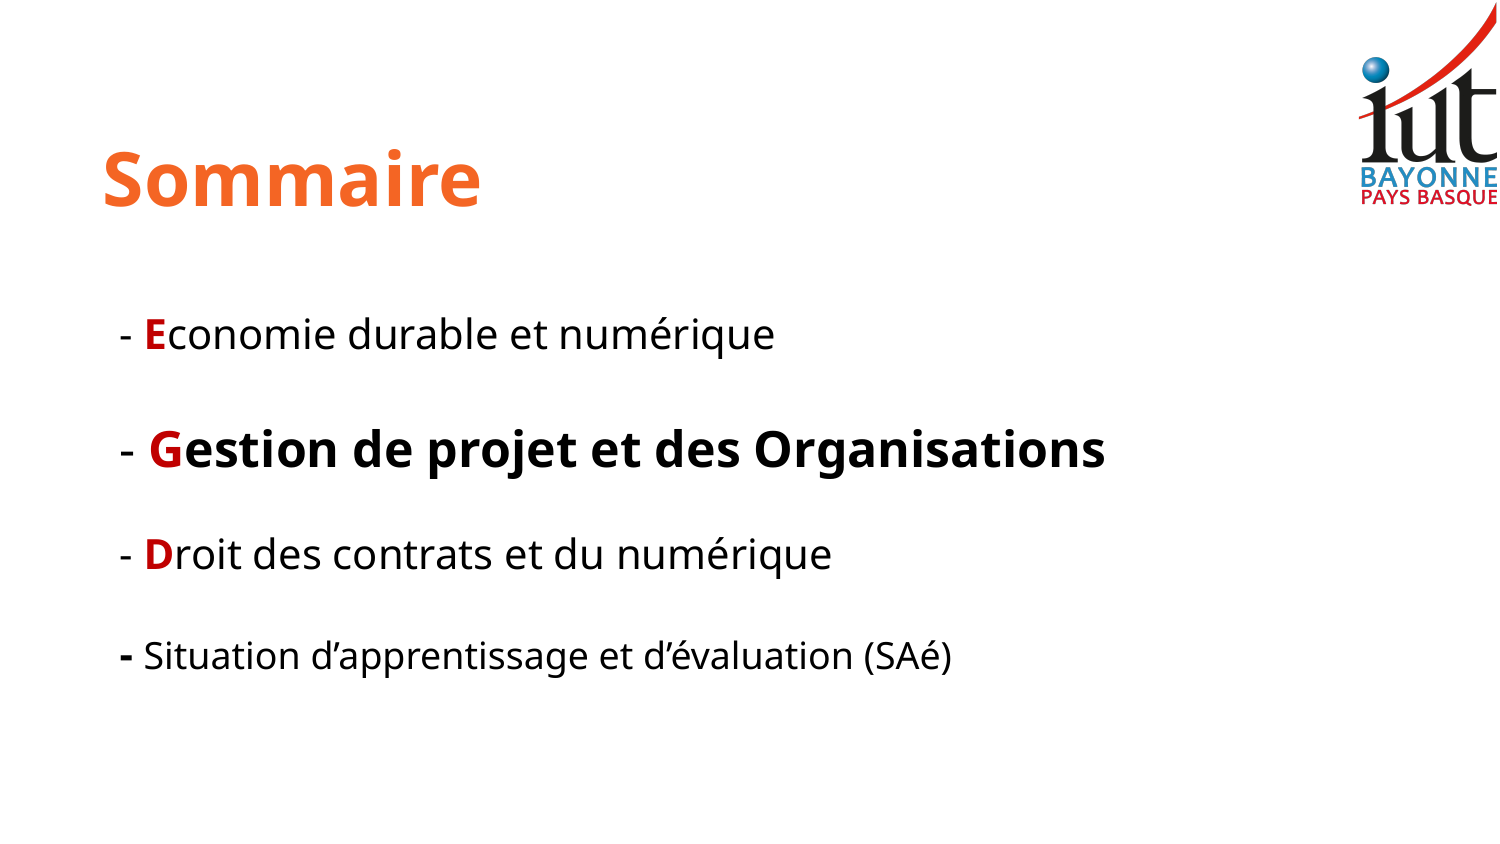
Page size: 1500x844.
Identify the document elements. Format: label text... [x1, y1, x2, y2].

title Sommaire [87, 116, 941, 242]
picture [1358, 1, 1498, 207]
title - Economie durable et numérique - Gestion de projet et des Organisations - Droit des contrats et du numérique - Situation d’apprentissage et d’évaluation (SAé) [87, 242, 1378, 746]
